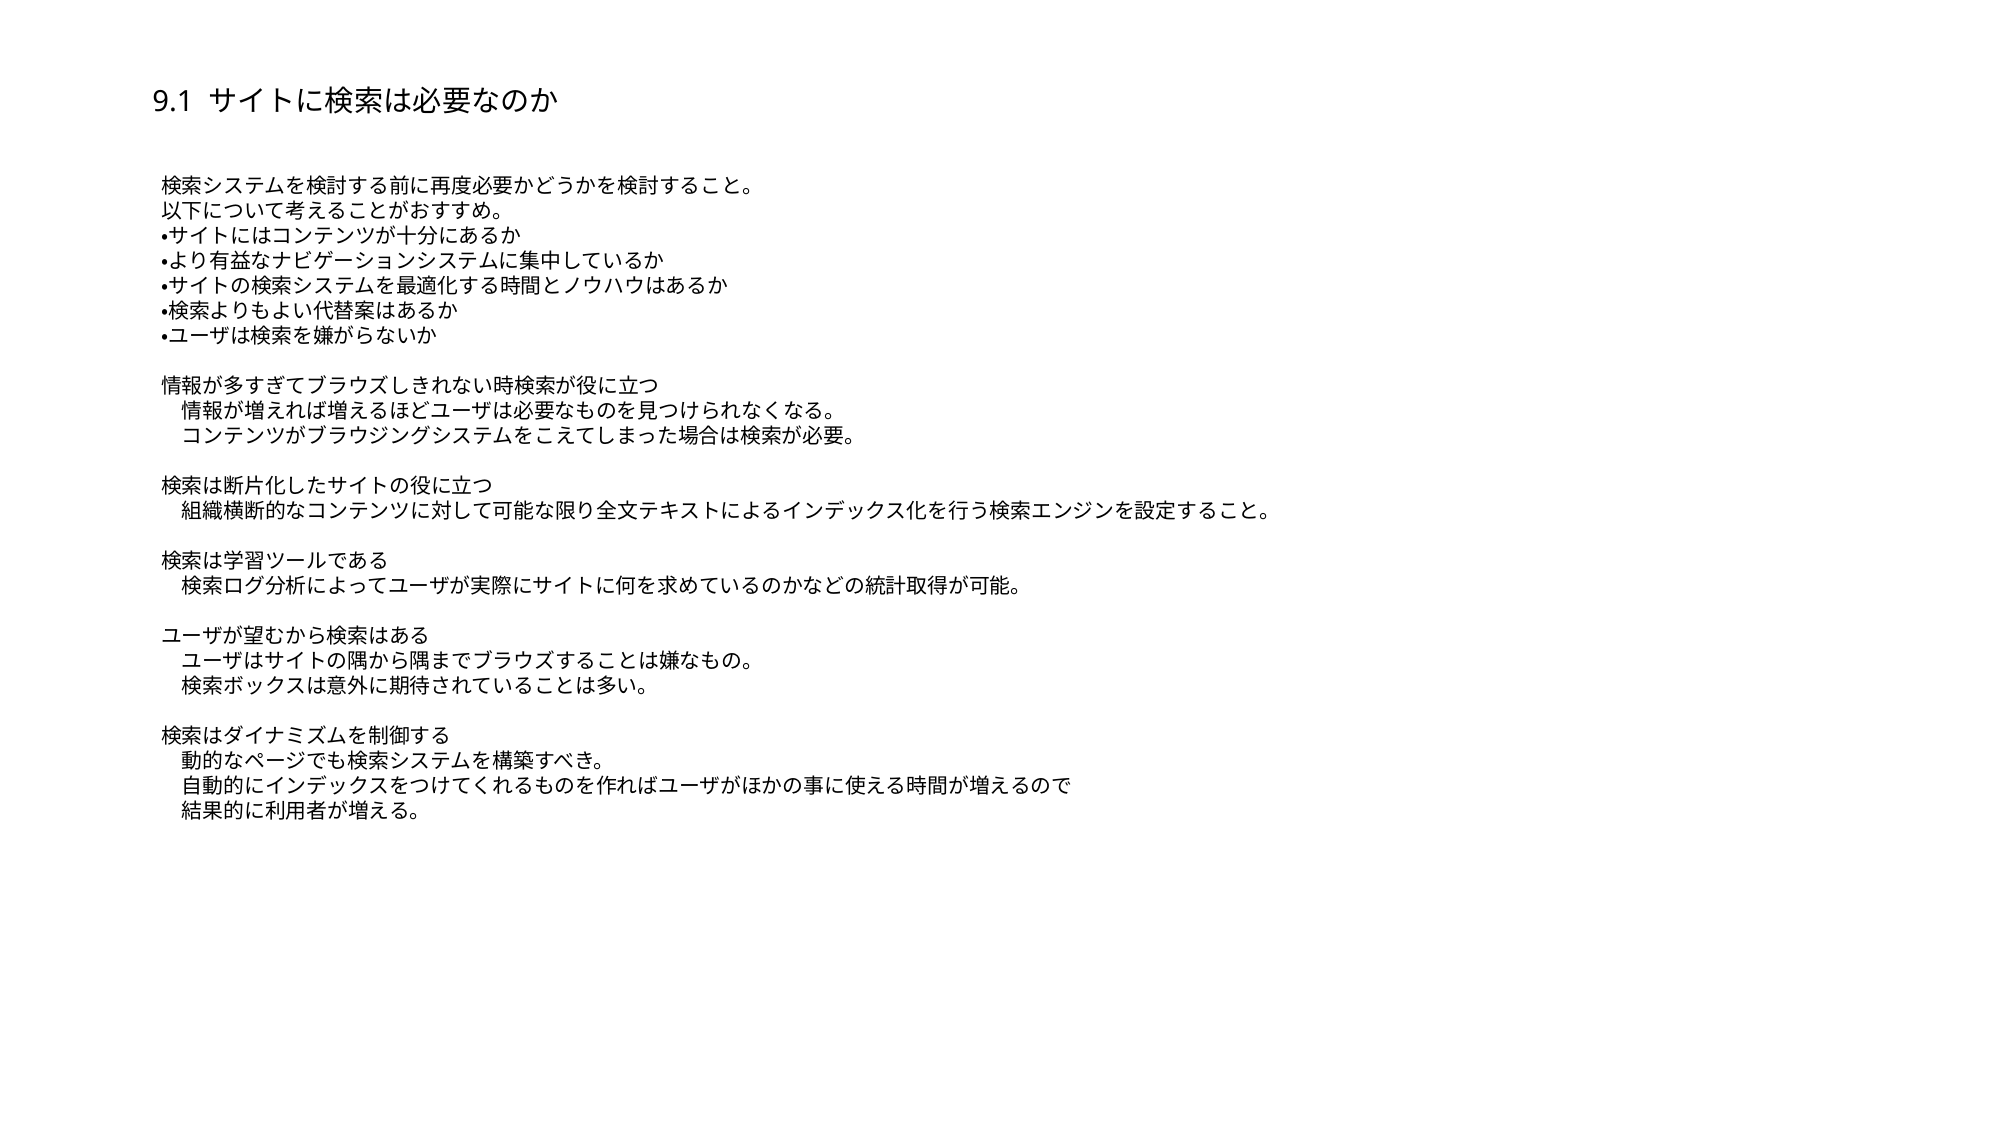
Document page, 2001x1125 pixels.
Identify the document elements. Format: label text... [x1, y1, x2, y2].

title 9.1 サイトに検索は必要なのか [137, 59, 1863, 145]
text_box 検索システムを検討する前に再度必要かどうかを検討すること。 以下について考えることがおすすめ。 ・サイトにはコンテンツが十分にあるか ・より有益なナビゲーションシステムに集中しているか ・サイトの検索システムを最適化する時間とノウハウはあるか ・検索よりもよい代替案はあるか ・ユーザは検索を嫌がらないか 情報が多すぎてブラウズしきれない時検索が役に立つ 情報が増えれば増えるほどユーザは必要なものを見つけられなくなる。 コンテンツがブラウジングシステムをこえてしまった場合は検索が必要。 検索は断片化したサイトの役に立つ 組織横断的なコンテンツに対して可能な限り全文テキストによるインデックス化を行う検索エンジンを設定すること。 検索は学習ツールである 検索ログ分析によってユーザが実際にサイトに何を求めているのかなどの統計取得が可能。 ユーザが望むから検索はある ユーザはサイトの隅から隅までブラウズすることは嫌なもの。 検索ボックスは意外に期待されていることは多い。 検索はダイナミズムを制御する 動的なページでも検索システムを構築すべき。 自動的にインデックスをつけてくれるものを作ればユーザがほかの事に使える時間が増えるので 結果的に利用者が増える。 [146, 165, 1295, 830]
